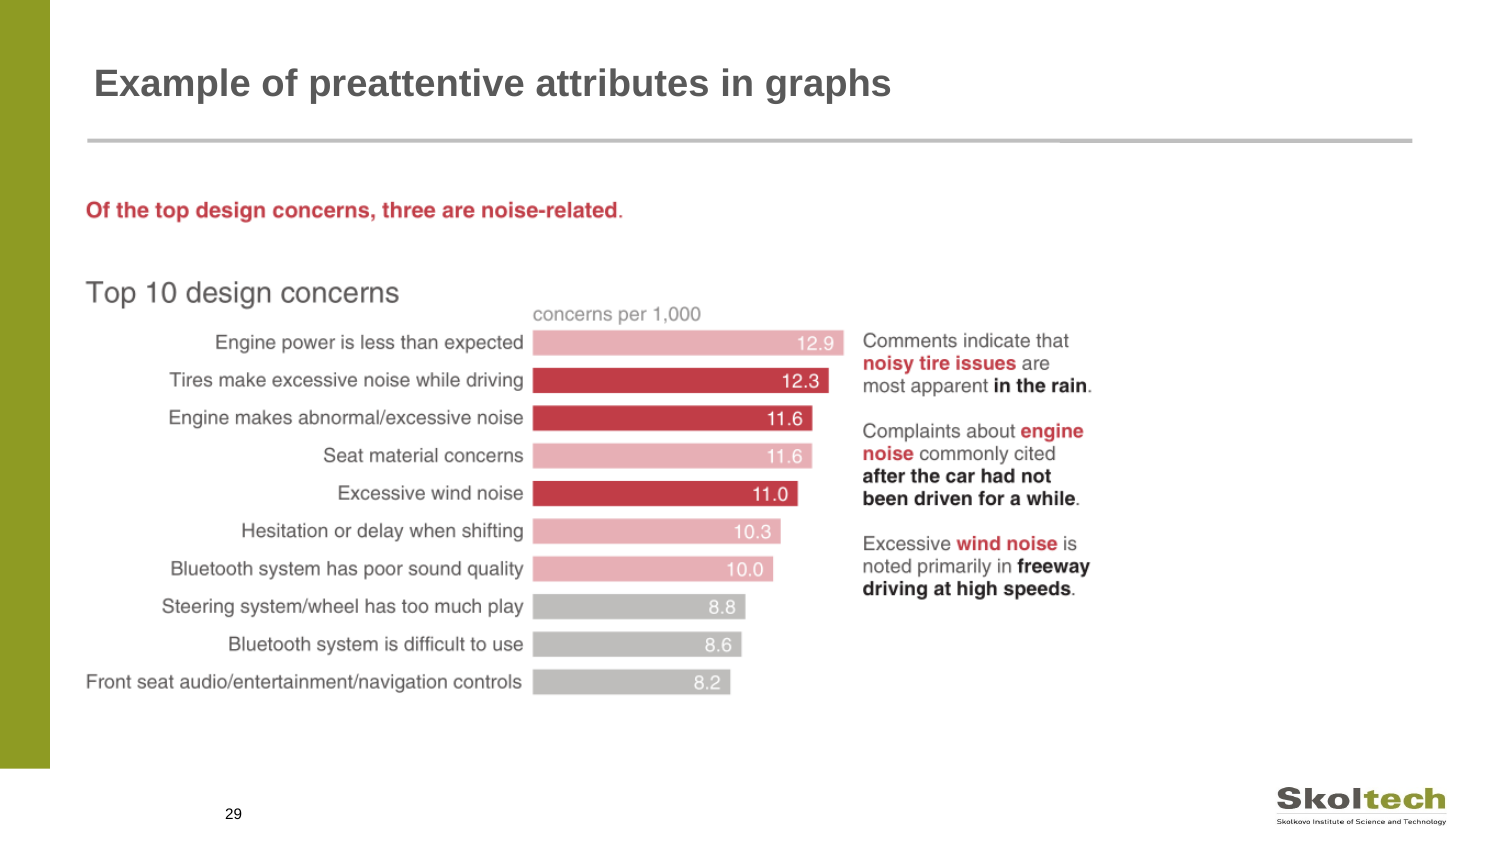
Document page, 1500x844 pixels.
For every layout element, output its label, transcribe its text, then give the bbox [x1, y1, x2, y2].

title Example of preattentive attributes in graphs [78, 34, 1238, 122]
picture [78, 190, 1109, 715]
slide_number 29 [62, 796, 405, 844]
picture [1275, 787, 1450, 826]
